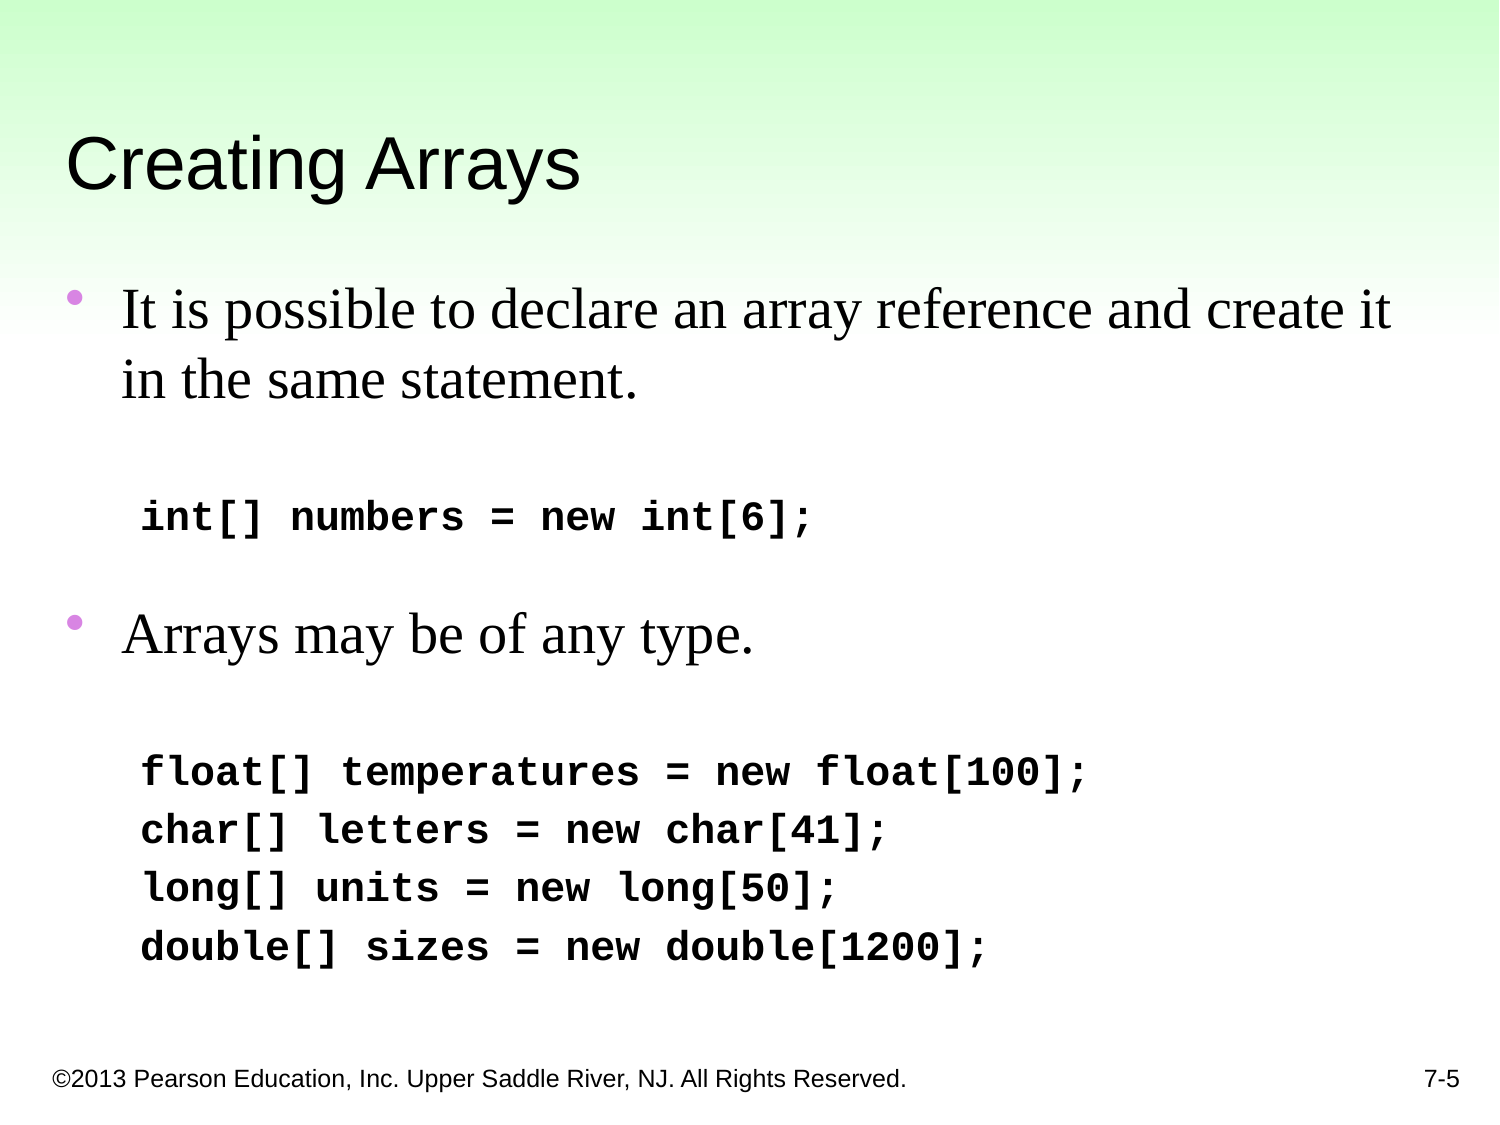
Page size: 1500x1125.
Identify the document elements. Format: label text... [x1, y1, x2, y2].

list It is possible to declare an array reference and create it in the same statement. int[] numbers = new int[6]; Arrays may be of any type. float[] temperatures = new float[100]; char[] letters = new char[41]; long[] units = new long[50]; double[] sizes = new double[1200]; [49, 262, 1411, 1013]
title Creating Arrays [49, 49, 1463, 213]
slide_number 7-5 [1162, 1024, 1476, 1101]
